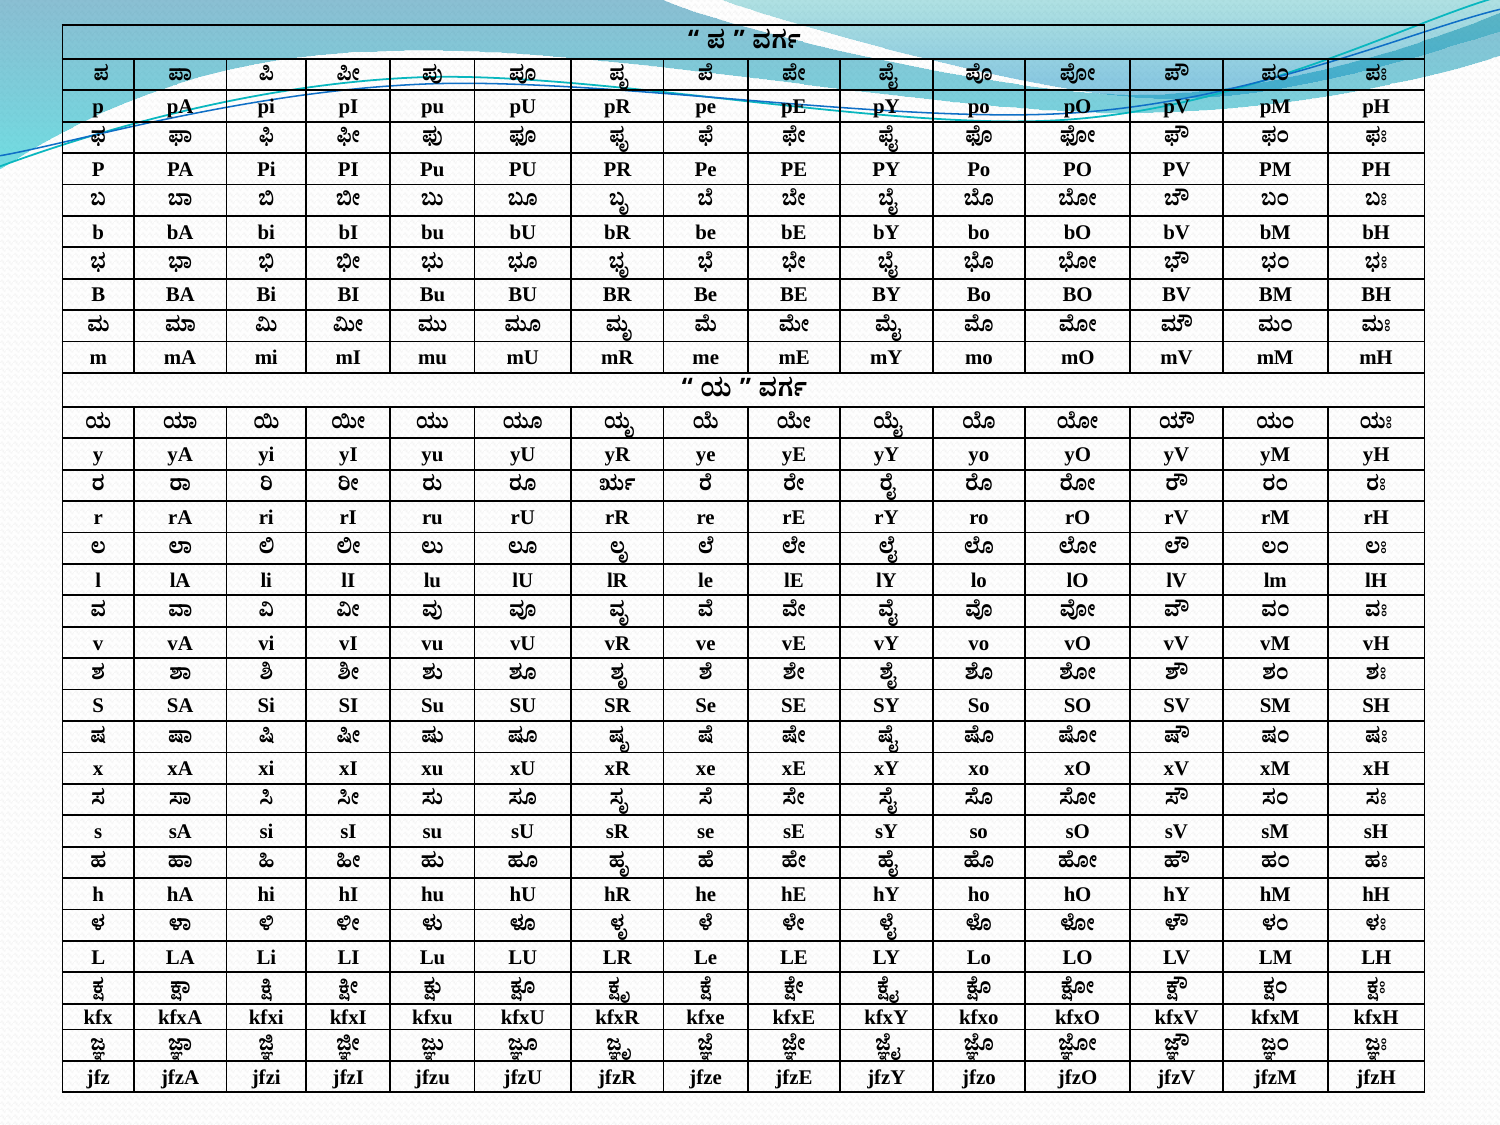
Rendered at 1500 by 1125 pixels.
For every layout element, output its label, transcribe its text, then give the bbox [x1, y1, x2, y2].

table_cell ಶೃ [572, 659, 663, 689]
table_cell BU [475, 280, 570, 309]
table_cell ಯೋ [1026, 408, 1129, 437]
table_cell ಷೇ [749, 722, 839, 752]
table_cell kfxe [664, 1005, 747, 1029]
table_cell ಲಾ [135, 533, 226, 563]
table_cell ರೋ [1026, 471, 1129, 500]
table_cell LU [475, 942, 570, 971]
table_cell ಲೋ [1026, 533, 1129, 563]
table_cell ಸ [63, 785, 133, 814]
table_cell ಕ್ಷೃ [572, 973, 663, 1003]
table_cell mR [572, 342, 663, 372]
table_cell ಳೀ [307, 910, 389, 940]
table_cell ಪೊ [934, 60, 1024, 89]
table_cell PY [841, 154, 932, 184]
table_cell Bu [391, 280, 474, 309]
table_cell bY [841, 217, 932, 246]
table_cell PE [749, 154, 839, 184]
table_cell ಹೋ [1026, 848, 1129, 877]
table_cell ಷೀ [307, 722, 389, 752]
table_cell ಭೂ [475, 248, 570, 278]
table_cell BR [572, 280, 663, 309]
table_cell BE [749, 280, 839, 309]
table_cell ಯಾ [135, 408, 226, 437]
table_cell sR [572, 816, 663, 846]
table_cell rY [841, 502, 932, 532]
table_cell hR [572, 879, 663, 909]
table_cell ವ [63, 596, 133, 626]
table_cell ಮೃ [572, 311, 663, 341]
table_cell bo [934, 217, 1024, 246]
table_cell ವು [391, 596, 474, 626]
table_cell vV [1131, 628, 1222, 657]
table_cell kfxR [572, 1005, 663, 1029]
table_cell ri [227, 502, 305, 532]
table_cell ಹೆ [664, 848, 747, 877]
table_cell ಯೇ [749, 408, 839, 437]
table_cell rU [475, 502, 570, 532]
table_cell Po [934, 154, 1024, 184]
table_cell ಲೇ [749, 533, 839, 563]
table_cell jfzu [391, 1062, 474, 1091]
table_cell ಯಃ [1329, 408, 1424, 437]
table_cell p [63, 91, 133, 121]
table_cell yo [934, 439, 1024, 469]
table_cell bU [475, 217, 570, 246]
table_cell mV [1131, 342, 1222, 372]
table_cell sE [749, 816, 839, 846]
table_cell yU [475, 439, 570, 469]
table_cell ಲೃ [572, 533, 663, 563]
table_cell PH [1329, 154, 1424, 184]
table_cell jfzU [475, 1062, 570, 1091]
table_cell vM [1224, 628, 1327, 657]
table_cell bu [391, 217, 474, 246]
table_cell ರಾ [135, 471, 226, 500]
table_cell ಳಂ [1224, 910, 1327, 940]
table_cell ಕ್ಷೆ [664, 973, 747, 1003]
table_cell lU [475, 565, 570, 594]
table_cell ಬಃ [1329, 185, 1424, 215]
table_cell BV [1131, 280, 1222, 309]
table_cell So [934, 690, 1024, 720]
table_cell ಬೊ [934, 185, 1024, 215]
table_cell si [227, 816, 305, 846]
table_cell yu [391, 439, 474, 469]
table_cell ಜ್ಞೀ [307, 1030, 389, 1060]
table_cell ಹೇ [749, 848, 839, 877]
table_cell ಶಾ [135, 659, 226, 689]
table_cell ಮೂ [475, 311, 570, 341]
table_cell PM [1224, 154, 1327, 184]
table_cell su [391, 816, 474, 846]
table_cell mi [227, 342, 305, 372]
table_cell so [934, 816, 1024, 846]
table_cell LI [307, 942, 389, 971]
table_cell ಹಃ [1329, 848, 1424, 877]
table_cell BY [841, 280, 932, 309]
table_cell pY [841, 91, 932, 121]
table_cell Bi [227, 280, 305, 309]
table_cell sA [135, 816, 226, 846]
table_cell lA [135, 565, 226, 594]
table_cell kfxU [475, 1005, 570, 1029]
table_cell Be [664, 280, 747, 309]
table_cell ಯೊ [934, 408, 1024, 437]
table_cell ಜ್ಞೊ [934, 1030, 1024, 1060]
table_cell ಭೀ [307, 248, 389, 278]
table_cell Le [664, 942, 747, 971]
table_cell PI [307, 154, 389, 184]
table_cell ರ [63, 471, 133, 500]
table_cell ಬೋ [1026, 185, 1129, 215]
table_cell mo [934, 342, 1024, 372]
table_cell jfzM [1224, 1062, 1327, 1091]
table_cell yI [307, 439, 389, 469]
table_cell jfze [664, 1062, 747, 1091]
table_cell ಫಾ [135, 123, 226, 152]
table_cell kfxI [307, 1005, 389, 1029]
table_cell ಜ್ಞೌ [1131, 1030, 1222, 1060]
table_cell ಬೆ [664, 185, 747, 215]
table_cell pe [664, 91, 747, 121]
table_cell pA [135, 91, 226, 121]
table_cell ಭು [391, 248, 474, 278]
table_cell ಪೌ [1131, 60, 1222, 89]
table_cell B [63, 280, 133, 309]
table_cell ಸೈ [841, 785, 932, 814]
table_cell sU [475, 816, 570, 846]
table_cell ಶೌ [1131, 659, 1222, 689]
table_cell ಹೊ [934, 848, 1024, 877]
table_cell SH [1329, 690, 1424, 720]
table_cell kfxO [1026, 1005, 1129, 1029]
table_cell ಬೈ [841, 185, 932, 215]
table_cell ಯಂ [1224, 408, 1327, 437]
table_cell ಲೂ [475, 533, 570, 563]
table_cell lO [1026, 565, 1129, 594]
table_cell ರೃ [572, 471, 663, 500]
table_cell ಹ [63, 848, 133, 877]
table_cell m [63, 342, 133, 372]
table_cell ಲಂ [1224, 533, 1327, 563]
table_cell ಜ್ಞೈ [841, 1030, 932, 1060]
table_cell ಬ [63, 185, 133, 215]
table_cell ಲ [63, 533, 133, 563]
table_cell ಲೈ [841, 533, 932, 563]
table_cell LY [841, 942, 932, 971]
table_cell mI [307, 342, 389, 372]
table_cell Pu [391, 154, 474, 184]
table_cell ಳೋ [1026, 910, 1129, 940]
table_cell ಬು [391, 185, 474, 215]
table_cell ಳೇ [749, 910, 839, 940]
table_cell Lu [391, 942, 474, 971]
table_cell ಕ್ಷಾ [135, 973, 226, 1003]
table_cell vH [1329, 628, 1424, 657]
table_cell lI [307, 565, 389, 594]
table_cell LV [1131, 942, 1222, 971]
table_cell Se [664, 690, 747, 720]
table_cell ಪೀ [307, 60, 389, 89]
table_cell li [227, 565, 305, 594]
table_cell ರೈ [841, 471, 932, 500]
table_cell ಬಂ [1224, 185, 1327, 215]
table_cell BI [307, 280, 389, 309]
table_cell ಹು [391, 848, 474, 877]
table_cell LE [749, 942, 839, 971]
table_cell LR [572, 942, 663, 971]
table_cell xo [934, 753, 1024, 783]
table_cell ಯೈ [841, 408, 932, 437]
table_cell ವೂ [475, 596, 570, 626]
table_cell ಷೃ [572, 722, 663, 752]
table_cell ಭೇ [749, 248, 839, 278]
table_cell ಶೇ [749, 659, 839, 689]
table_cell le [664, 565, 747, 594]
table_cell xM [1224, 753, 1327, 783]
table_cell xu [391, 753, 474, 783]
table_cell bM [1224, 217, 1327, 246]
table_cell ಫೈ [841, 123, 932, 152]
table_cell hI [307, 879, 389, 909]
table_cell Su [391, 690, 474, 720]
table_cell ಭೋ [1026, 248, 1129, 278]
table_cell bi [227, 217, 305, 246]
table_cell rH [1329, 502, 1424, 532]
table_cell ಸಃ [1329, 785, 1424, 814]
table_cell vE [749, 628, 839, 657]
table_cell ಪೇ [749, 60, 839, 89]
table_cell ಬೃ [572, 185, 663, 215]
table_cell rE [749, 502, 839, 532]
table_cell ಳೌ [1131, 910, 1222, 940]
table_cell SV [1131, 690, 1222, 720]
table_cell S [63, 690, 133, 720]
table_cell jfz [63, 1062, 133, 1091]
table_cell pU [475, 91, 570, 121]
table_cell ಮೆ [664, 311, 747, 341]
table_cell hi [227, 879, 305, 909]
table_cell kfxo [934, 1005, 1024, 1029]
table_cell lE [749, 565, 839, 594]
table_cell ಬಾ [135, 185, 226, 215]
table_cell PU [475, 154, 570, 184]
table_cell rA [135, 502, 226, 532]
table_cell vA [135, 628, 226, 657]
table_cell lY [841, 565, 932, 594]
table_cell ಸೆ [664, 785, 747, 814]
table_cell ಬಿ [227, 185, 305, 215]
table_cell jfzH [1329, 1062, 1424, 1091]
table_cell PV [1131, 154, 1222, 184]
table_cell P [63, 154, 133, 184]
table_cell ಯೂ [475, 408, 570, 437]
table_cell ಸೋ [1026, 785, 1129, 814]
table_cell ಹೌ [1131, 848, 1222, 877]
table_cell ಭಂ [1224, 248, 1327, 278]
table_cell ಶೋ [1026, 659, 1129, 689]
table_cell ವೊ [934, 596, 1024, 626]
table_cell ಜ್ಞೆ [664, 1030, 747, 1060]
table_cell bI [307, 217, 389, 246]
table_cell ಹಿ [227, 848, 305, 877]
table_cell jfzA [135, 1062, 226, 1091]
table_cell SM [1224, 690, 1327, 720]
table_cell ಯ [63, 408, 133, 437]
table_cell vO [1026, 628, 1129, 657]
table_cell ಜ್ಞೇ [749, 1030, 839, 1060]
table_cell be [664, 217, 747, 246]
table_cell ಭಿ [227, 248, 305, 278]
table_cell ಕ್ಷಃ [1329, 973, 1424, 1003]
table_cell bH [1329, 217, 1424, 246]
table_cell BH [1329, 280, 1424, 309]
table_cell ಲು [391, 533, 474, 563]
table_cell ಸಂ [1224, 785, 1327, 814]
table_cell ರಿ [227, 471, 305, 500]
table_cell SU [475, 690, 570, 720]
table_cell Li [227, 942, 305, 971]
table_cell ro [934, 502, 1024, 532]
table_cell ಕ್ಷಿ [227, 973, 305, 1003]
table_cell xE [749, 753, 839, 783]
table_cell ಕ್ಷೈ [841, 973, 932, 1003]
table_cell se [664, 816, 747, 846]
table_cell hH [1329, 879, 1424, 909]
table_cell Pe [664, 154, 747, 184]
table_cell ಶೆ [664, 659, 747, 689]
table_cell PA [135, 154, 226, 184]
table_cell ಪೋ [1026, 60, 1129, 89]
table_cell ವಾ [135, 596, 226, 626]
table_cell ಫೋ [1026, 123, 1129, 152]
table_cell yR [572, 439, 663, 469]
table_cell hM [1224, 879, 1327, 909]
table_cell bV [1131, 217, 1222, 246]
table_cell ಜ್ಞೋ [1026, 1030, 1129, 1060]
table_cell pI [307, 91, 389, 121]
table_cell ye [664, 439, 747, 469]
table_cell lH [1329, 565, 1424, 594]
table_cell ಷಾ [135, 722, 226, 752]
table_cell ವಂ [1224, 596, 1327, 626]
table_cell SY [841, 690, 932, 720]
table_cell LM [1224, 942, 1327, 971]
table_cell ವೈ [841, 596, 932, 626]
table_cell ಮೋ [1026, 311, 1129, 341]
table_cell vo [934, 628, 1024, 657]
table_cell ಲಃ [1329, 533, 1424, 563]
table_cell ಶೂ [475, 659, 570, 689]
table_cell ಪೂ [475, 60, 570, 89]
table_cell mY [841, 342, 932, 372]
table_cell BO [1026, 280, 1129, 309]
table_cell bE [749, 217, 839, 246]
table_cell ಷೈ [841, 722, 932, 752]
table_cell ಯಿ [227, 408, 305, 437]
table_cell ಫೇ [749, 123, 839, 152]
table_cell ಕ್ಷೇ [749, 973, 839, 1003]
table_cell r [63, 502, 133, 532]
table_cell ಮೌ [1131, 311, 1222, 341]
table_cell ರಃ [1329, 471, 1424, 500]
table_cell lm [1224, 565, 1327, 594]
table_cell ಕ್ಷೌ [1131, 973, 1222, 1003]
table_cell pH [1329, 91, 1424, 121]
table_cell SR [572, 690, 663, 720]
table_cell ಜ್ಞ [63, 1030, 133, 1060]
table_cell ರೊ [934, 471, 1024, 500]
table_cell bA [135, 217, 226, 246]
table_cell ಷೂ [475, 722, 570, 752]
table_cell ಕ್ಷೊ [934, 973, 1024, 1003]
table_cell Si [227, 690, 305, 720]
table_cell ವೃ [572, 596, 663, 626]
table_cell ಳೈ [841, 910, 932, 940]
table_cell lo [934, 565, 1024, 594]
table_cell ಳಿ [227, 910, 305, 940]
table_cell kfxi [227, 1005, 305, 1029]
table_cell ಯು [391, 408, 474, 437]
table_cell jfzE [749, 1062, 839, 1091]
table_cell ho [934, 879, 1024, 909]
table_cell ಪೈ [841, 60, 932, 89]
table_cell kfx [63, 1005, 133, 1029]
table_cell SA [135, 690, 226, 720]
table_cell yE [749, 439, 839, 469]
table_cell kfxY [841, 1005, 932, 1029]
table_cell ಭೃ [572, 248, 663, 278]
table_cell xO [1026, 753, 1129, 783]
table_cell ಳಾ [135, 910, 226, 940]
table_cell pi [227, 91, 305, 121]
table_cell v [63, 628, 133, 657]
table_cell xi [227, 753, 305, 783]
table_cell ಯೆ [664, 408, 747, 437]
table_cell ಪೆ [664, 60, 747, 89]
table_cell kfxE [749, 1005, 839, 1029]
table_cell ಸಾ [135, 785, 226, 814]
table_cell Bo [934, 280, 1024, 309]
table_cell lR [572, 565, 663, 594]
table_cell Pi [227, 154, 305, 184]
table_cell ve [664, 628, 747, 657]
table_cell ಮು [391, 311, 474, 341]
table_cell ಸಿ [227, 785, 305, 814]
table_cell ಫು [391, 123, 474, 152]
table_cell ಹಾ [135, 848, 226, 877]
table_cell ಹೈ [841, 848, 932, 877]
table_cell ಜ್ಞಂ [1224, 1030, 1327, 1060]
table_cell hO [1026, 879, 1129, 909]
table_cell ಷಂ [1224, 722, 1327, 752]
table_cell lu [391, 565, 474, 594]
table_cell rR [572, 502, 663, 532]
table_cell h [63, 879, 133, 909]
table_cell ಕ್ಷ [63, 973, 133, 1003]
table_cell ಫೊ [934, 123, 1024, 152]
table_cell ಮ [63, 311, 133, 341]
table_cell kfxV [1131, 1005, 1222, 1029]
table_cell SO [1026, 690, 1129, 720]
table_cell ಜ್ಞೂ [475, 1030, 570, 1060]
table_cell ಲೀ [307, 533, 389, 563]
table_cell ಮೇ [749, 311, 839, 341]
table_cell ಶಂ [1224, 659, 1327, 689]
table_cell LH [1329, 942, 1424, 971]
table_cell lV [1131, 565, 1222, 594]
table_header “ ಪ ” ವರ್ಗ [63, 26, 1424, 58]
table_cell yO [1026, 439, 1129, 469]
table_cell jfzO [1026, 1062, 1129, 1091]
table_cell hY [1131, 879, 1222, 909]
table_cell ಮೈ [841, 311, 932, 341]
table_cell ಳೆ [664, 910, 747, 940]
table_cell pV [1131, 91, 1222, 121]
table_cell pu [391, 91, 474, 121]
table_cell ಳೂ [475, 910, 570, 940]
table_cell pR [572, 91, 663, 121]
table_cell xA [135, 753, 226, 783]
table_cell ಜ್ಞೃ [572, 1030, 663, 1060]
table_cell ಶಃ [1329, 659, 1424, 689]
table_cell ಸೇ [749, 785, 839, 814]
table_cell ಕ್ಷೋ [1026, 973, 1129, 1003]
table_cell yi [227, 439, 305, 469]
table_cell ಪಃ [1329, 60, 1424, 89]
table_cell PR [572, 154, 663, 184]
table_cell ವೀ [307, 596, 389, 626]
table_cell mA [135, 342, 226, 372]
table_cell ವೆ [664, 596, 747, 626]
table_cell kfxH [1329, 1005, 1424, 1029]
table_cell ಸೂ [475, 785, 570, 814]
table_cell hU [475, 879, 570, 909]
table_cell x [63, 753, 133, 783]
table_cell ಲೊ [934, 533, 1024, 563]
table_cell jfzI [307, 1062, 389, 1091]
table_cell xI [307, 753, 389, 783]
table_cell ಷೆ [664, 722, 747, 752]
table_cell ರೆ [664, 471, 747, 500]
table_cell ಯೀ [307, 408, 389, 437]
table_cell b [63, 217, 133, 246]
table_cell jfzY [841, 1062, 932, 1091]
table_cell sH [1329, 816, 1424, 846]
table_cell ಪಿ [227, 60, 305, 89]
table_cell ಷು [391, 722, 474, 752]
table_cell yA [135, 439, 226, 469]
table_cell xR [572, 753, 663, 783]
table_cell LA [135, 942, 226, 971]
table_cell ಮಂ [1224, 311, 1327, 341]
table_cell ಭೊ [934, 248, 1024, 278]
table_cell ಳ [63, 910, 133, 940]
table_cell sM [1224, 816, 1327, 846]
table_cell ಷಃ [1329, 722, 1424, 752]
table_cell sI [307, 816, 389, 846]
table_cell kfxA [135, 1005, 226, 1029]
table_cell y [63, 439, 133, 469]
table_cell ಕ್ಷೀ [307, 973, 389, 1003]
table_cell pM [1224, 91, 1327, 121]
table_cell vR [572, 628, 663, 657]
table_cell ಯೌ [1131, 408, 1222, 437]
table_cell vI [307, 628, 389, 657]
table_cell ಕ್ಷು [391, 973, 474, 1003]
table_cell rI [307, 502, 389, 532]
table_cell ಸೀ [307, 785, 389, 814]
table_cell ಹೂ [475, 848, 570, 877]
table_cell ರೂ [475, 471, 570, 500]
table_cell ಶಿ [227, 659, 305, 689]
table_cell ಸೌ [1131, 785, 1222, 814]
table_cell mM [1224, 342, 1327, 372]
table_cell ಫ [63, 123, 133, 152]
table_cell ಮಃ [1329, 311, 1424, 341]
table_cell vu [391, 628, 474, 657]
table_cell ಸೃ [572, 785, 663, 814]
table_cell ಫೌ [1131, 123, 1222, 152]
table_cell ಪ [63, 60, 133, 89]
table_cell vU [475, 628, 570, 657]
table_cell PO [1026, 154, 1129, 184]
table_cell ಜ್ಞಿ [227, 1030, 305, 1060]
table_cell ಭ [63, 248, 133, 278]
table_cell SE [749, 690, 839, 720]
table_cell hA [135, 879, 226, 909]
table_cell ಫೆ [664, 123, 747, 152]
table_cell sY [841, 816, 932, 846]
table_cell ಳಃ [1329, 910, 1424, 940]
table_cell ಫಿ [227, 123, 305, 152]
table_cell ಬೂ [475, 185, 570, 215]
table_cell ಭೈ [841, 248, 932, 278]
table_cell s [63, 816, 133, 846]
table_cell ಳೃ [572, 910, 663, 940]
table_cell ಶೈ [841, 659, 932, 689]
table_cell xV [1131, 753, 1222, 783]
table_cell LO [1026, 942, 1129, 971]
table_cell yM [1224, 439, 1327, 469]
table_cell kfxM [1224, 1005, 1327, 1029]
table_cell “ ಯ ” ವರ್ಗ [63, 374, 1424, 406]
table_cell pO [1026, 91, 1129, 121]
table_cell l [63, 565, 133, 594]
table_cell mE [749, 342, 839, 372]
table_cell BA [135, 280, 226, 309]
table_cell ಳೊ [934, 910, 1024, 940]
table_cell ಭಃ [1329, 248, 1424, 278]
table_cell ಪೃ [572, 60, 663, 89]
table_cell ಹಂ [1224, 848, 1327, 877]
table_cell pE [749, 91, 839, 121]
table_cell ವಿ [227, 596, 305, 626]
table_cell vi [227, 628, 305, 657]
table_cell ಪು [391, 60, 474, 89]
table_cell xU [475, 753, 570, 783]
table_cell ಕ್ಷಂ [1224, 973, 1327, 1003]
table_cell yV [1131, 439, 1222, 469]
table_cell ಸೊ [934, 785, 1024, 814]
table_cell rM [1224, 502, 1327, 532]
table_cell ಸು [391, 785, 474, 814]
table_cell ಭಾ [135, 248, 226, 278]
table_cell ಫೀ [307, 123, 389, 152]
table_cell ru [391, 502, 474, 532]
table_cell xH [1329, 753, 1424, 783]
table_cell ಬೌ [1131, 185, 1222, 215]
table_cell ಶೀ [307, 659, 389, 689]
table_cell ಮಿ [227, 311, 305, 341]
table_cell bR [572, 217, 663, 246]
table_cell ಷೋ [1026, 722, 1129, 752]
table_cell hE [749, 879, 839, 909]
table_cell ಲೆ [664, 533, 747, 563]
table_cell ಮೀ [307, 311, 389, 341]
table_cell ಷಿ [227, 722, 305, 752]
table_cell ಶು [391, 659, 474, 689]
table_cell ಜ್ಞಃ [1329, 1030, 1424, 1060]
table_cell bO [1026, 217, 1129, 246]
table_cell ಜ್ಞಾ [135, 1030, 226, 1060]
table_cell xe [664, 753, 747, 783]
table_cell ರೀ [307, 471, 389, 500]
table_cell jfzV [1131, 1062, 1222, 1091]
table_cell po [934, 91, 1024, 121]
table_cell mu [391, 342, 474, 372]
table_cell he [664, 879, 747, 909]
table_cell ವೇ [749, 596, 839, 626]
table_cell ಫಂ [1224, 123, 1327, 152]
table_cell ಬೀ [307, 185, 389, 215]
table_cell ಲೌ [1131, 533, 1222, 563]
table_cell vY [841, 628, 932, 657]
table_cell ಜ್ಞು [391, 1030, 474, 1060]
table_cell ಫೂ [475, 123, 570, 152]
table_cell SI [307, 690, 389, 720]
table_cell hu [391, 879, 474, 909]
table_cell ವಃ [1329, 596, 1424, 626]
table_cell mO [1026, 342, 1129, 372]
table_cell Lo [934, 942, 1024, 971]
table_cell ರೌ [1131, 471, 1222, 500]
table_cell ಹೃ [572, 848, 663, 877]
table_cell ಬೇ [749, 185, 839, 215]
table_cell BM [1224, 280, 1327, 309]
table_cell ಪಂ [1224, 60, 1327, 89]
table_cell jfzo [934, 1062, 1024, 1091]
table_cell mU [475, 342, 570, 372]
table_cell ರೇ [749, 471, 839, 500]
table_cell ಷೊ [934, 722, 1024, 752]
table_cell xY [841, 753, 932, 783]
table_cell yY [841, 439, 932, 469]
table_cell ಫಃ [1329, 123, 1424, 152]
table_cell me [664, 342, 747, 372]
table_cell jfzi [227, 1062, 305, 1091]
table_cell kfxu [391, 1005, 474, 1029]
table_cell ರಂ [1224, 471, 1327, 500]
table_cell ಫೃ [572, 123, 663, 152]
table_cell ಳು [391, 910, 474, 940]
table_cell ಶೊ [934, 659, 1024, 689]
table_cell rO [1026, 502, 1129, 532]
table_cell ಷೌ [1131, 722, 1222, 752]
table_cell ವೋ [1026, 596, 1129, 626]
table_cell ಷ [63, 722, 133, 752]
table_cell ಲಿ [227, 533, 305, 563]
table_cell ರು [391, 471, 474, 500]
table_cell ಮೊ [934, 311, 1024, 341]
table_cell ಭೆ [664, 248, 747, 278]
table_cell ಕ್ಷೂ [475, 973, 570, 1003]
table_cell hY [841, 879, 932, 909]
table_cell L [63, 942, 133, 971]
table_cell ಮಾ [135, 311, 226, 341]
table_cell ಶ [63, 659, 133, 689]
table_cell ಭೌ [1131, 248, 1222, 278]
table_cell yH [1329, 439, 1424, 469]
table_cell ವೌ [1131, 596, 1222, 626]
table_cell mH [1329, 342, 1424, 372]
table_cell rV [1131, 502, 1222, 532]
table_cell sV [1131, 816, 1222, 846]
table_cell ಹೀ [307, 848, 389, 877]
table_cell sO [1026, 816, 1129, 846]
table_cell re [664, 502, 747, 532]
table_cell jfzR [572, 1062, 663, 1091]
table_cell ಪಾ [135, 60, 226, 89]
table_cell ಯೃ [572, 408, 663, 437]
